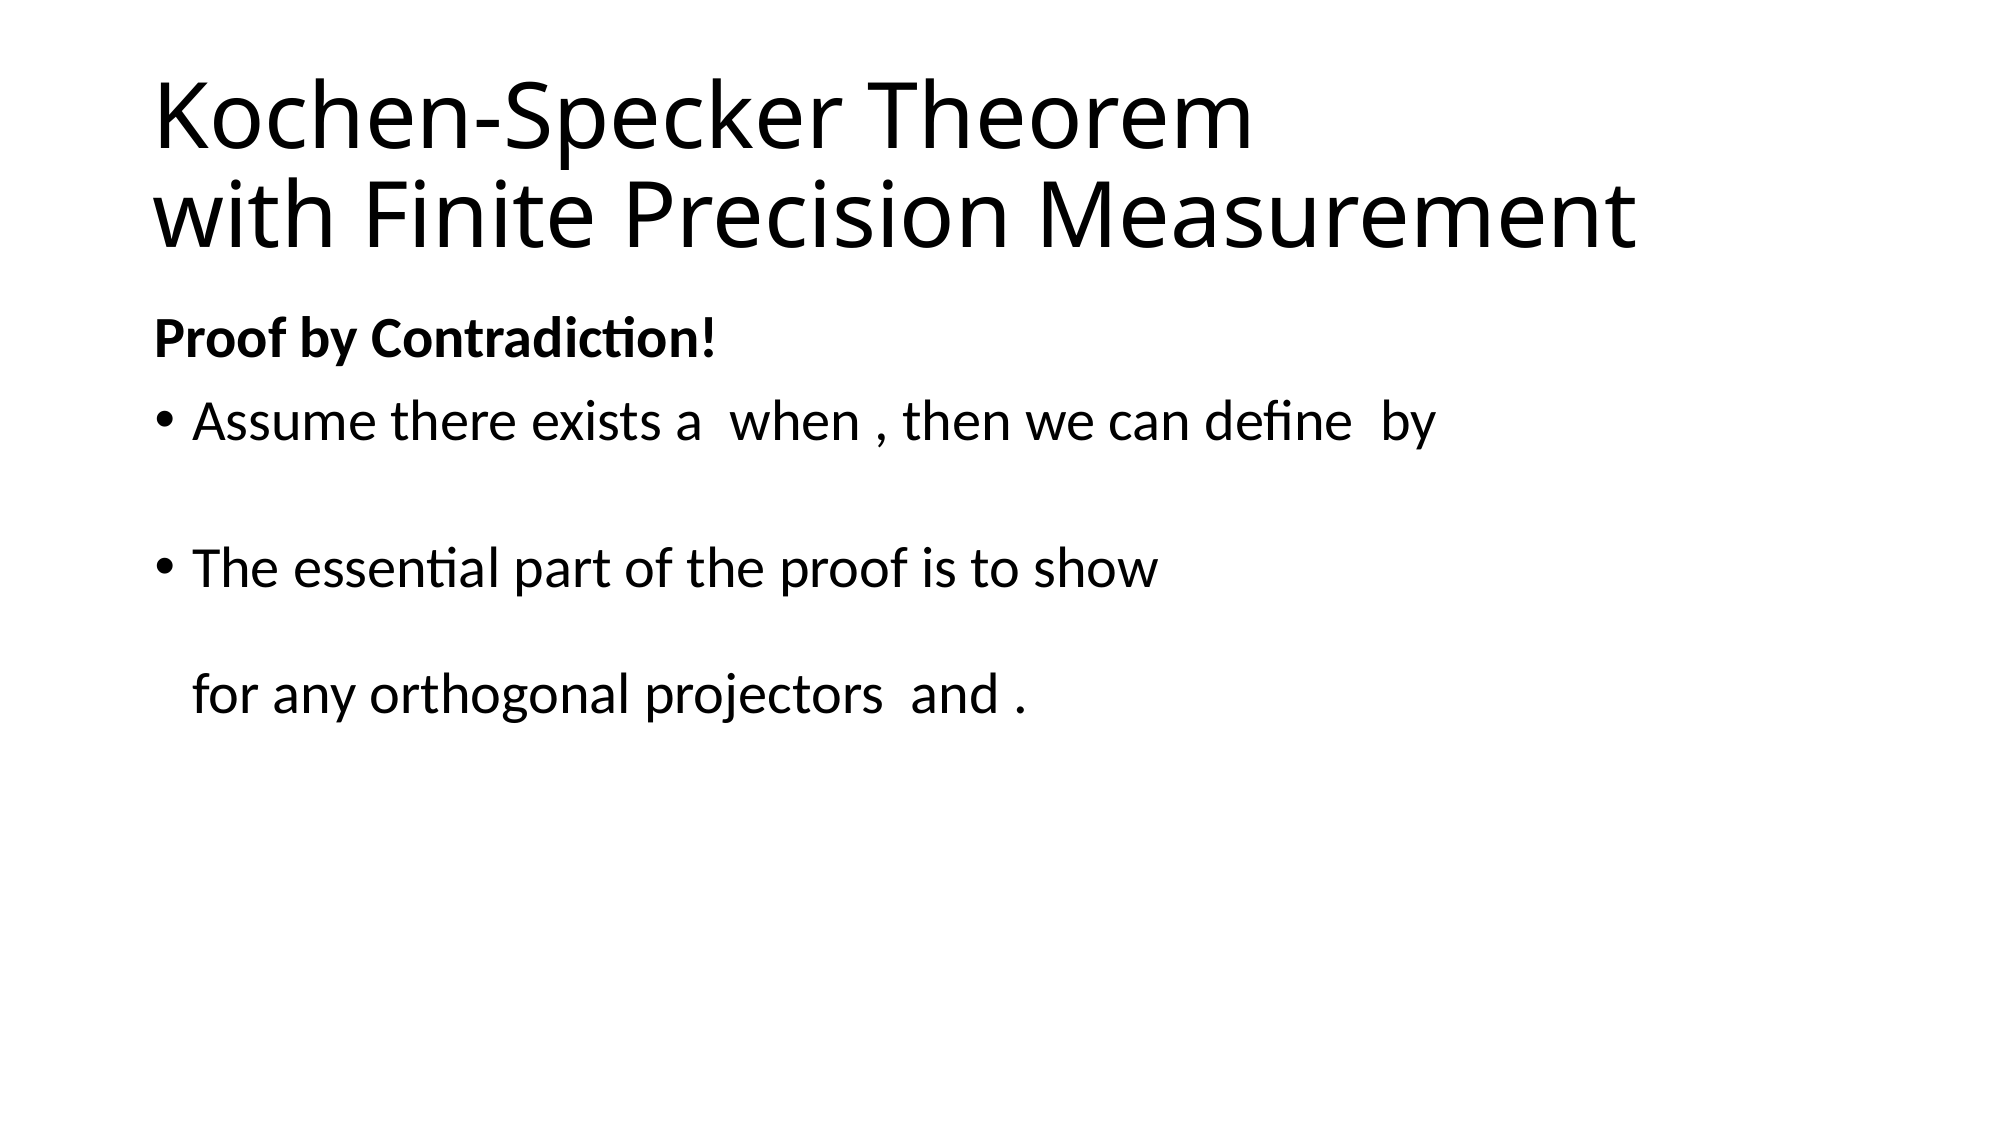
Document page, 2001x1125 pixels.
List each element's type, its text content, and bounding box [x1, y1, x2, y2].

title Kochen-Specker Theorem with Finite Precision Measurement [137, 59, 1863, 278]
